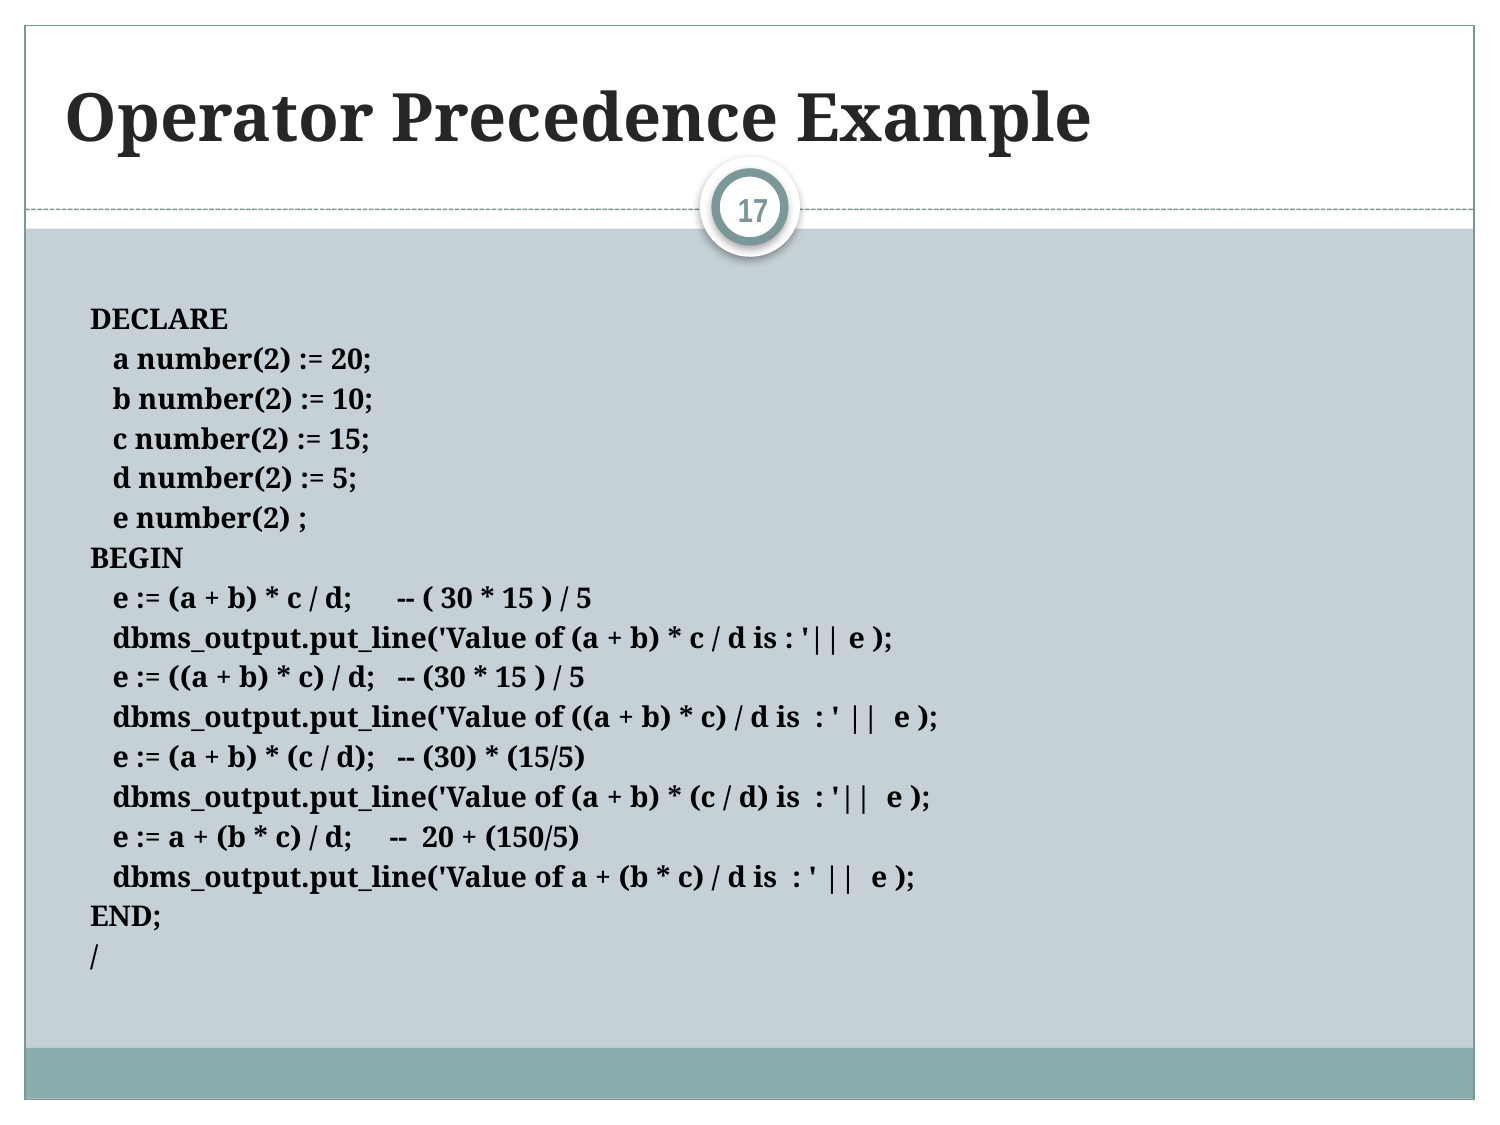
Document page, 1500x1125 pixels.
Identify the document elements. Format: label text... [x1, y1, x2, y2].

list DECLARE a number(2) := 20; b number(2) := 10; c number(2) := 15; d number(2) := 5; e number(2) ; BEGIN e := (a + b) * c / d; -- ( 30 * 15 ) / 5 dbms_output.put_line('Value of (a + b) * c / d is : '|| e ); e := ((a + b) * c) / d; -- (30 * 15 ) / 5 dbms_output.put_line('Value of ((a + b) * c) / d is : ' || e ); e := (a + b) * (c / d); -- (30) * (15/5) dbms_output.put_line('Value of (a + b) * (c / d) is : '|| e ); e := a + (b * c) / d; -- 20 + (150/5) dbms_output.put_line('Value of a + (b * c) / d is : ' || e ); END; / [74, 262, 1426, 988]
slide_number 17 [715, 168, 791, 241]
title Operator Precedence Example [49, 37, 1450, 163]
